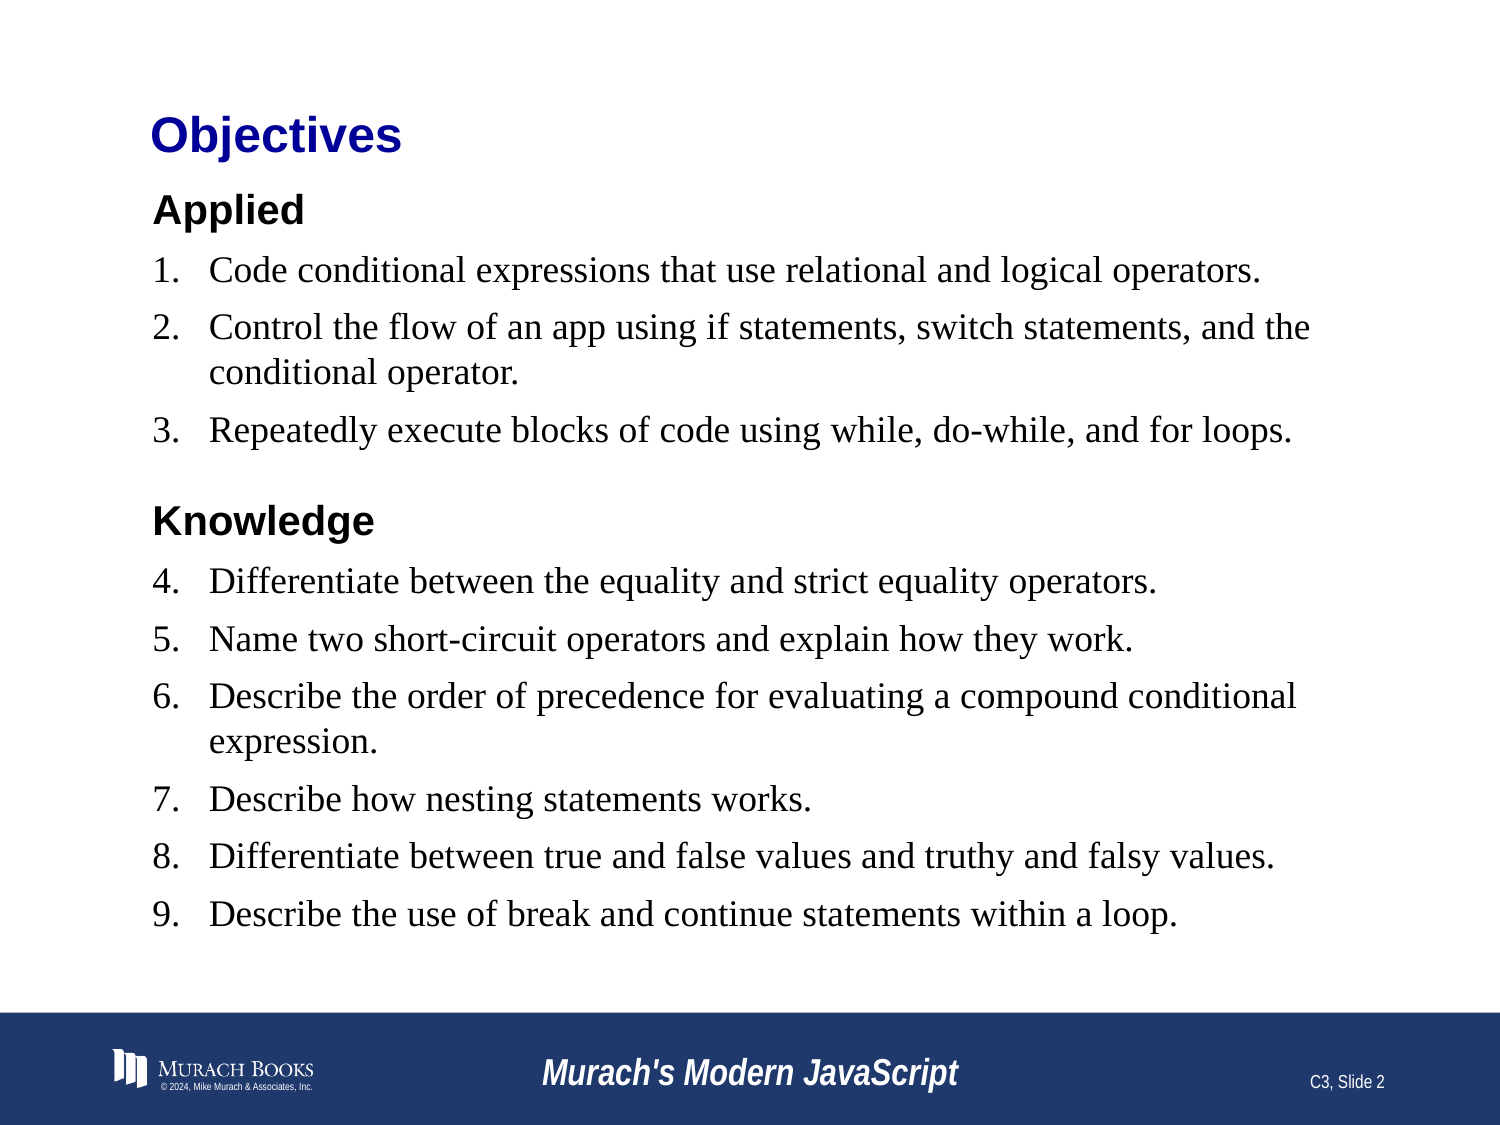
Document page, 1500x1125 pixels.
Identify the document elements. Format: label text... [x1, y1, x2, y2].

slide_number Murach's Modern JavaScript [450, 1025, 1050, 1100]
footer © 2024, Mike Murach & Associates, Inc. [12, 1025, 450, 1100]
slide_number C3, Slide 2 [1087, 1025, 1400, 1100]
title Objectives [150, 102, 1350, 164]
list Applied Code conditional expressions that use relational and logical operators. Control the flow of an app using if statements, switch statements, and the conditional operator. Repeatedly execute blocks of code using while, do-while, and for loops. Knowledge Differentiate between the equality and strict equality operators. Name two short-circuit operators and explain how they work. Describe the order of precedence for evaluating a compound conditional expression. Describe how nesting statements works. Differentiate between true and false values and truthy and falsy values. Describe the use of break and continue statements within a loop. [137, 174, 1350, 975]
